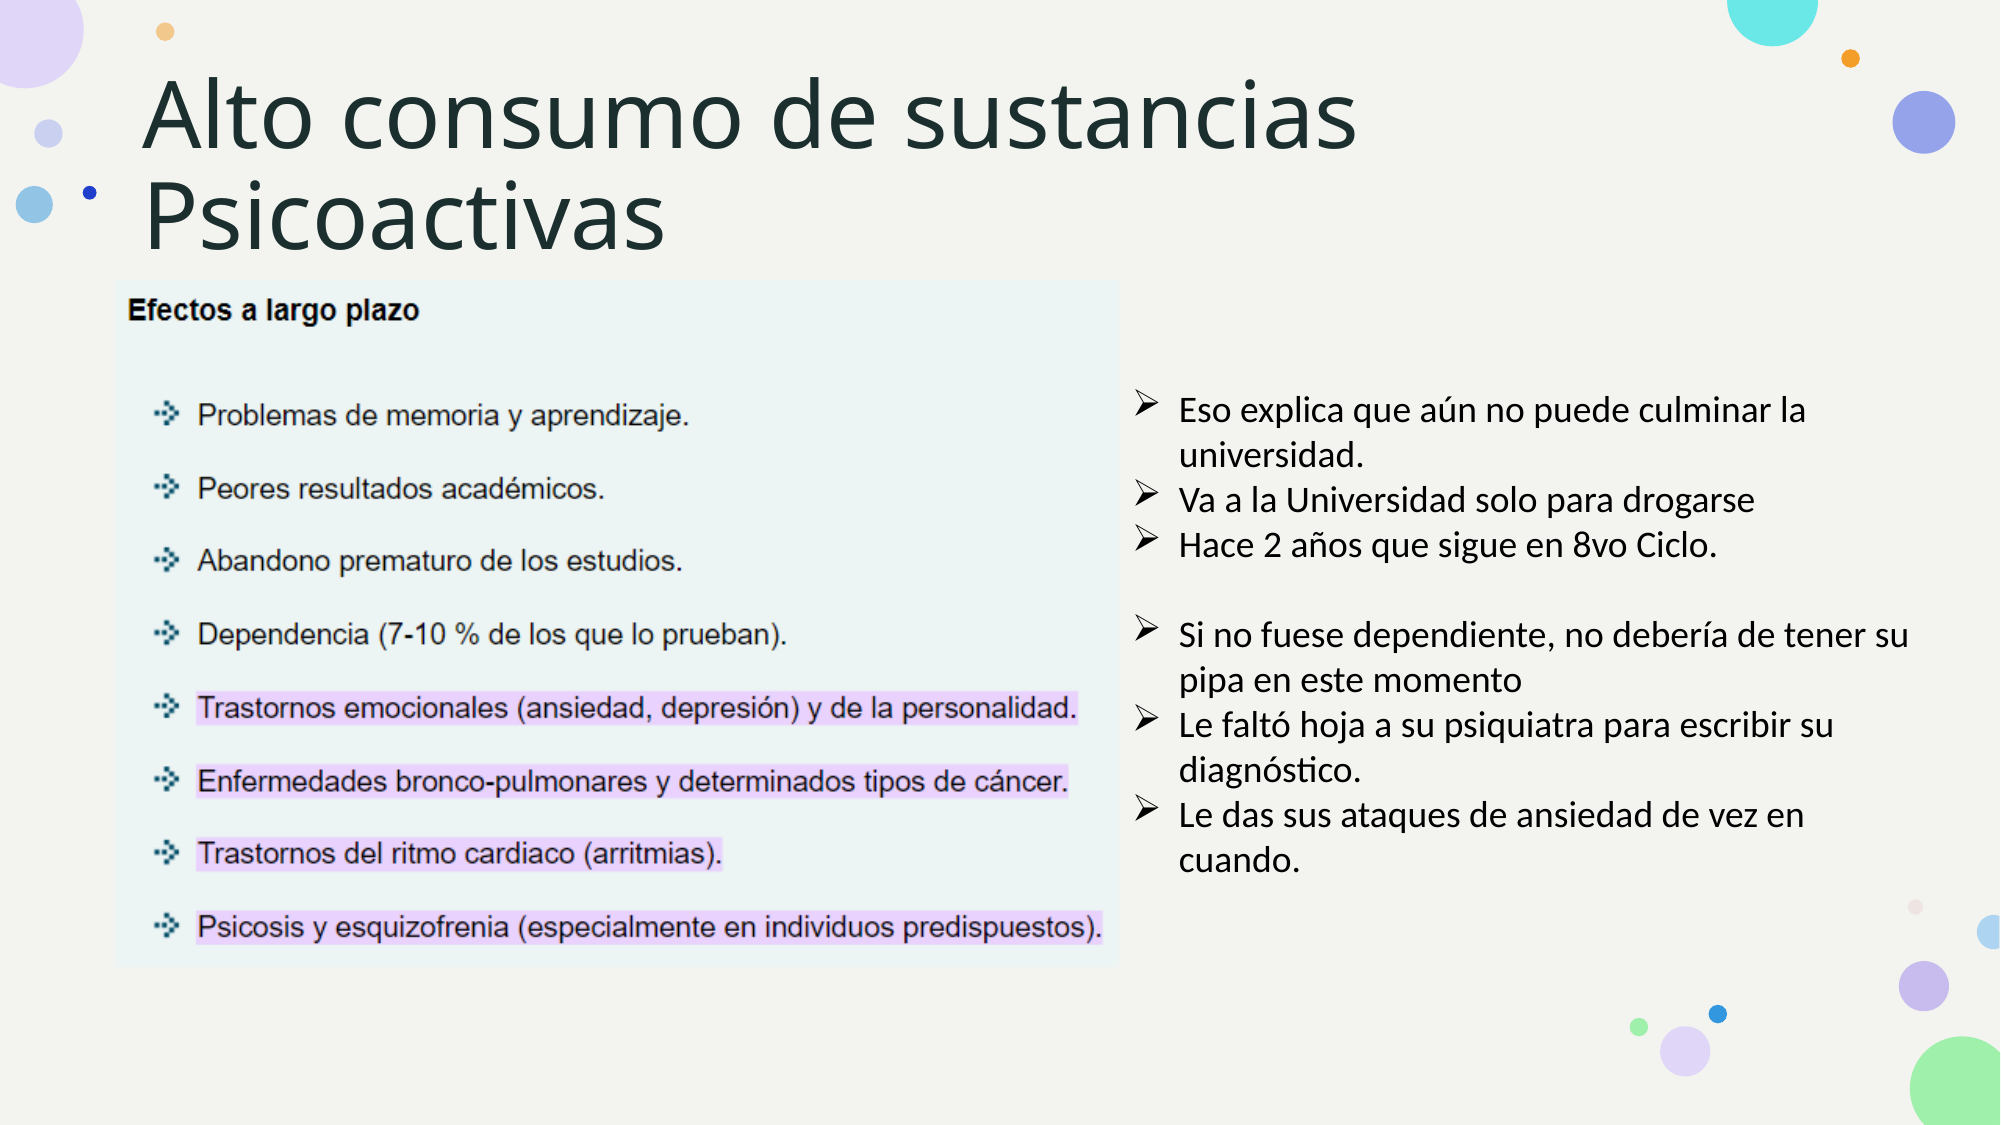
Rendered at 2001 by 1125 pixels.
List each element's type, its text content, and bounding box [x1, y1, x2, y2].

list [115, 280, 1119, 967]
text_box Eso explica que aún no puede culminar la universidad. Va a la Universidad solo para drogarse Hace 2 años que sigue en 8vo Ciclo. Si no fuese dependiente, no debería de tener su pipa en este momento Le faltó hoja a su psiquiatra para escribir su diagnóstico. Le das sus ataques de ansiedad de vez en cuando. [1119, 378, 1948, 888]
title Alto consumo de sustancias Psicoactivas [127, 59, 1877, 278]
